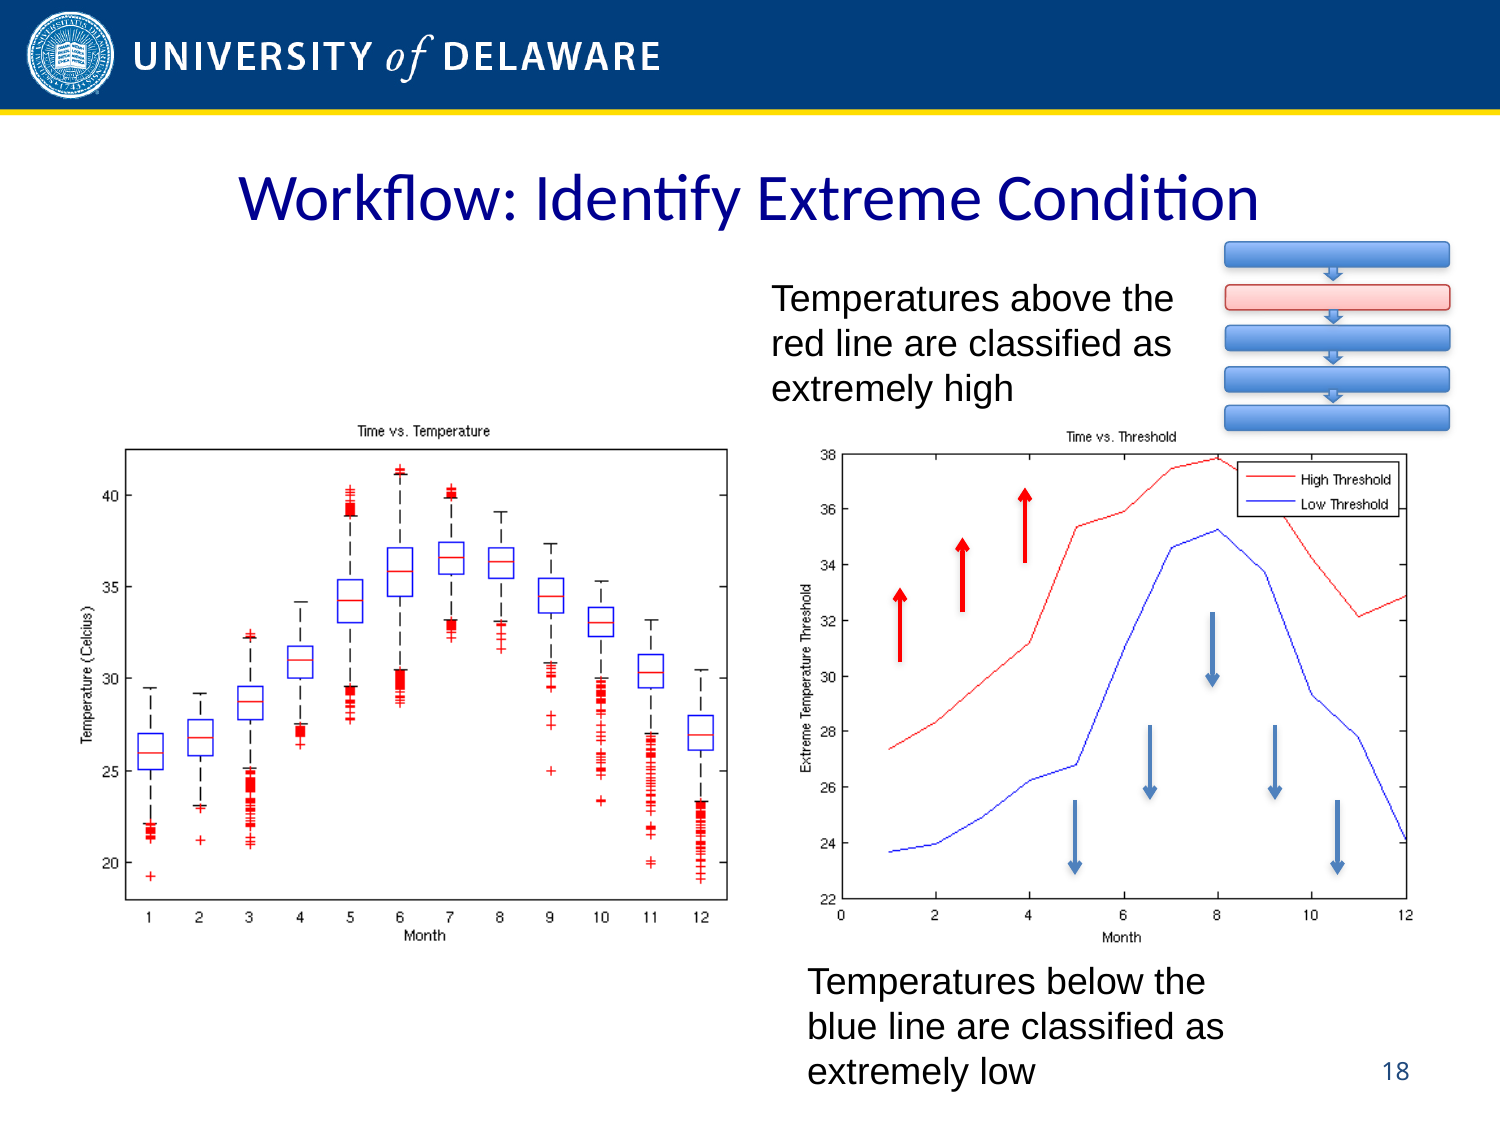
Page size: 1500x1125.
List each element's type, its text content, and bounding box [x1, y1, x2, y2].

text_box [1224, 241, 1451, 393]
title Workflow: Identify Extreme Condition [75, 137, 1425, 250]
slide_number 17 [1074, 1042, 1425, 1103]
text_box Temperatures below the blue line are classified as extremely low [792, 967, 1249, 1100]
text_box [1224, 405, 1450, 410]
text_box Temperatures above the red line are classified as extremely high [756, 266, 1213, 410]
picture [0, 0, 1500, 1125]
